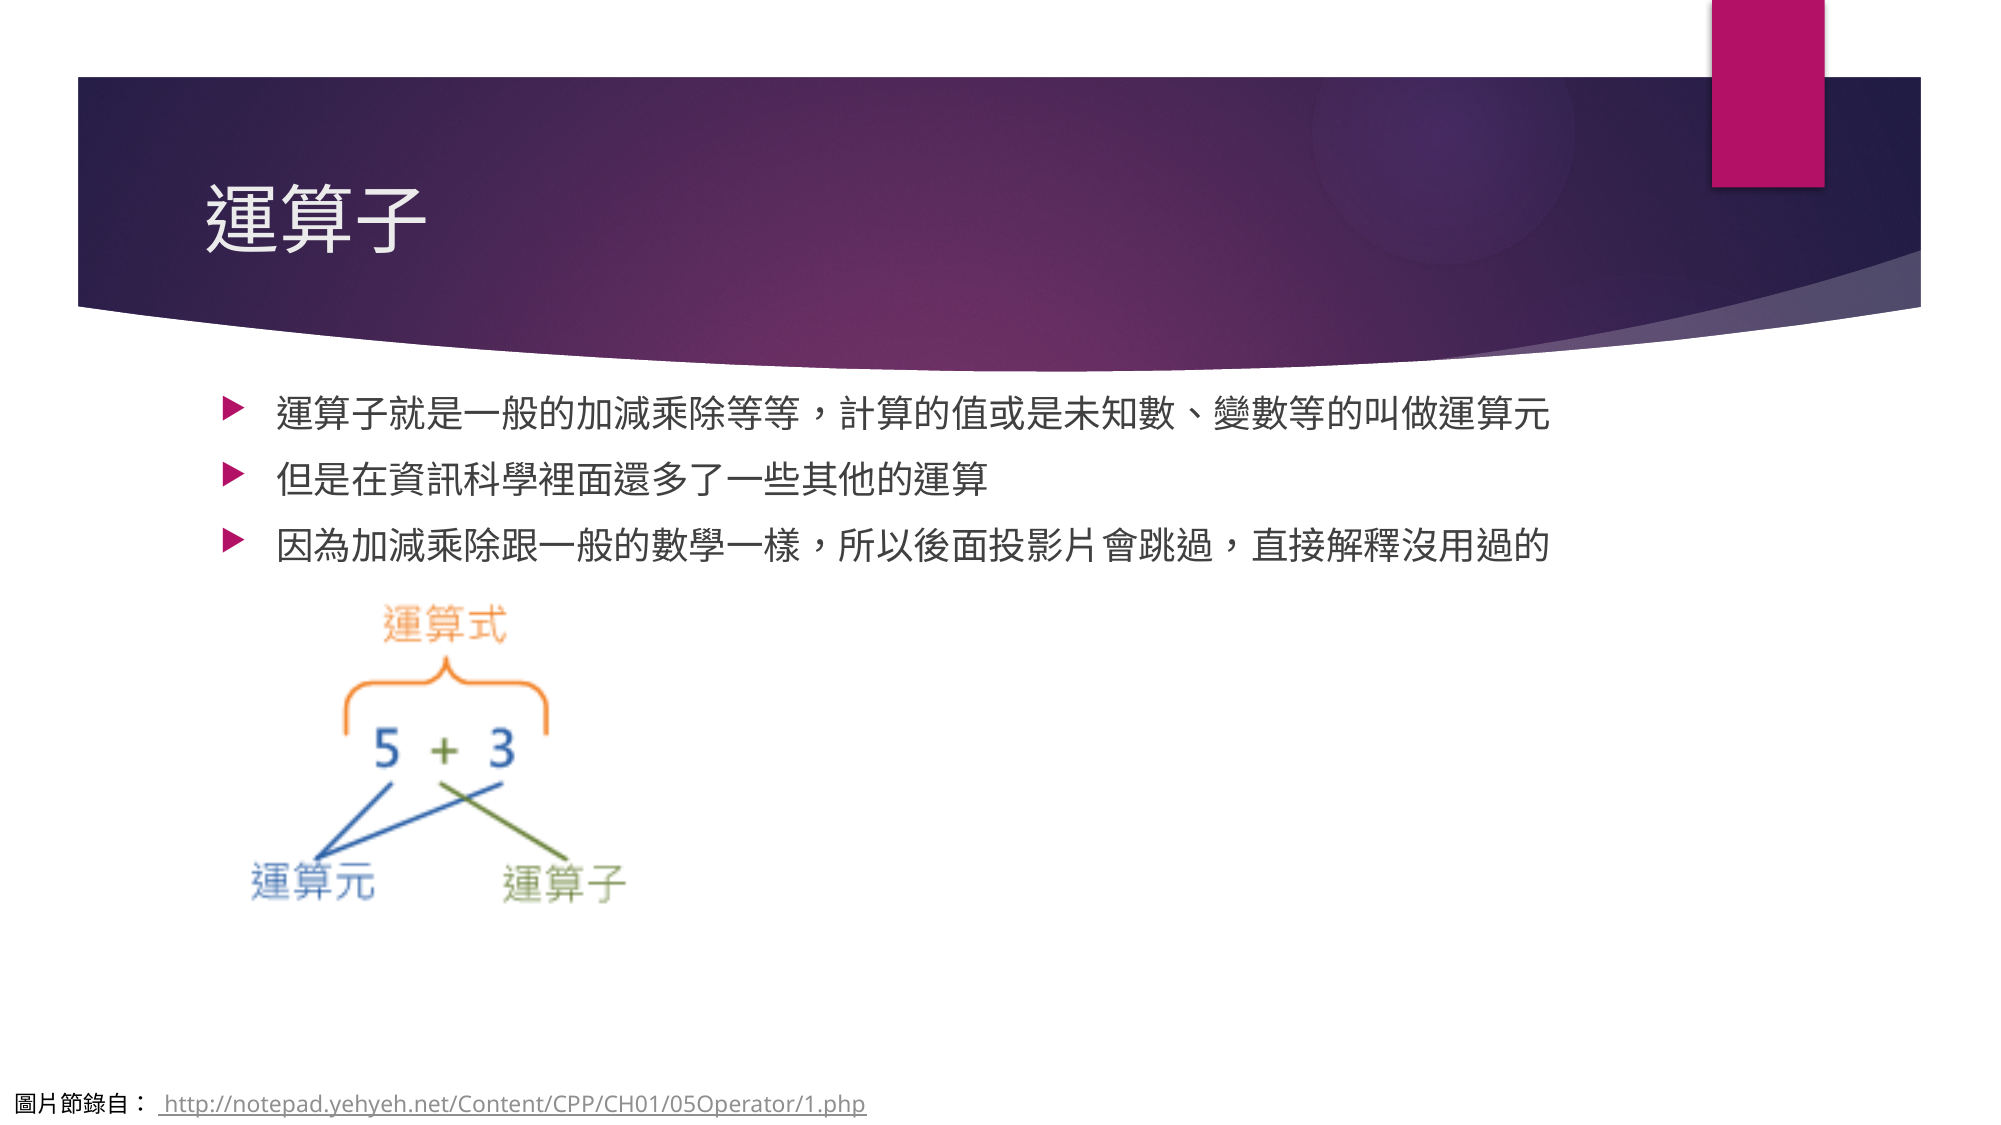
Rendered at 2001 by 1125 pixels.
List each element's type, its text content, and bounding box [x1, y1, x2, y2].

title 運算子 [189, 159, 1627, 276]
text_box 圖片節錄自： http://notepad.yehyeh.net/Content/CPP/CH01/05Operator/1.php [0, 1082, 1468, 1125]
picture [249, 597, 629, 913]
list 運算子就是一般的加減乘除等等，計算的值或是未知數、變數等的叫做運算元 但是在資訊科學裡面還多了一些其他的運算 因為加減乘除跟一般的數學一樣，所以後面投影片會跳過，直接解釋沒用過的 [205, 382, 1653, 576]
